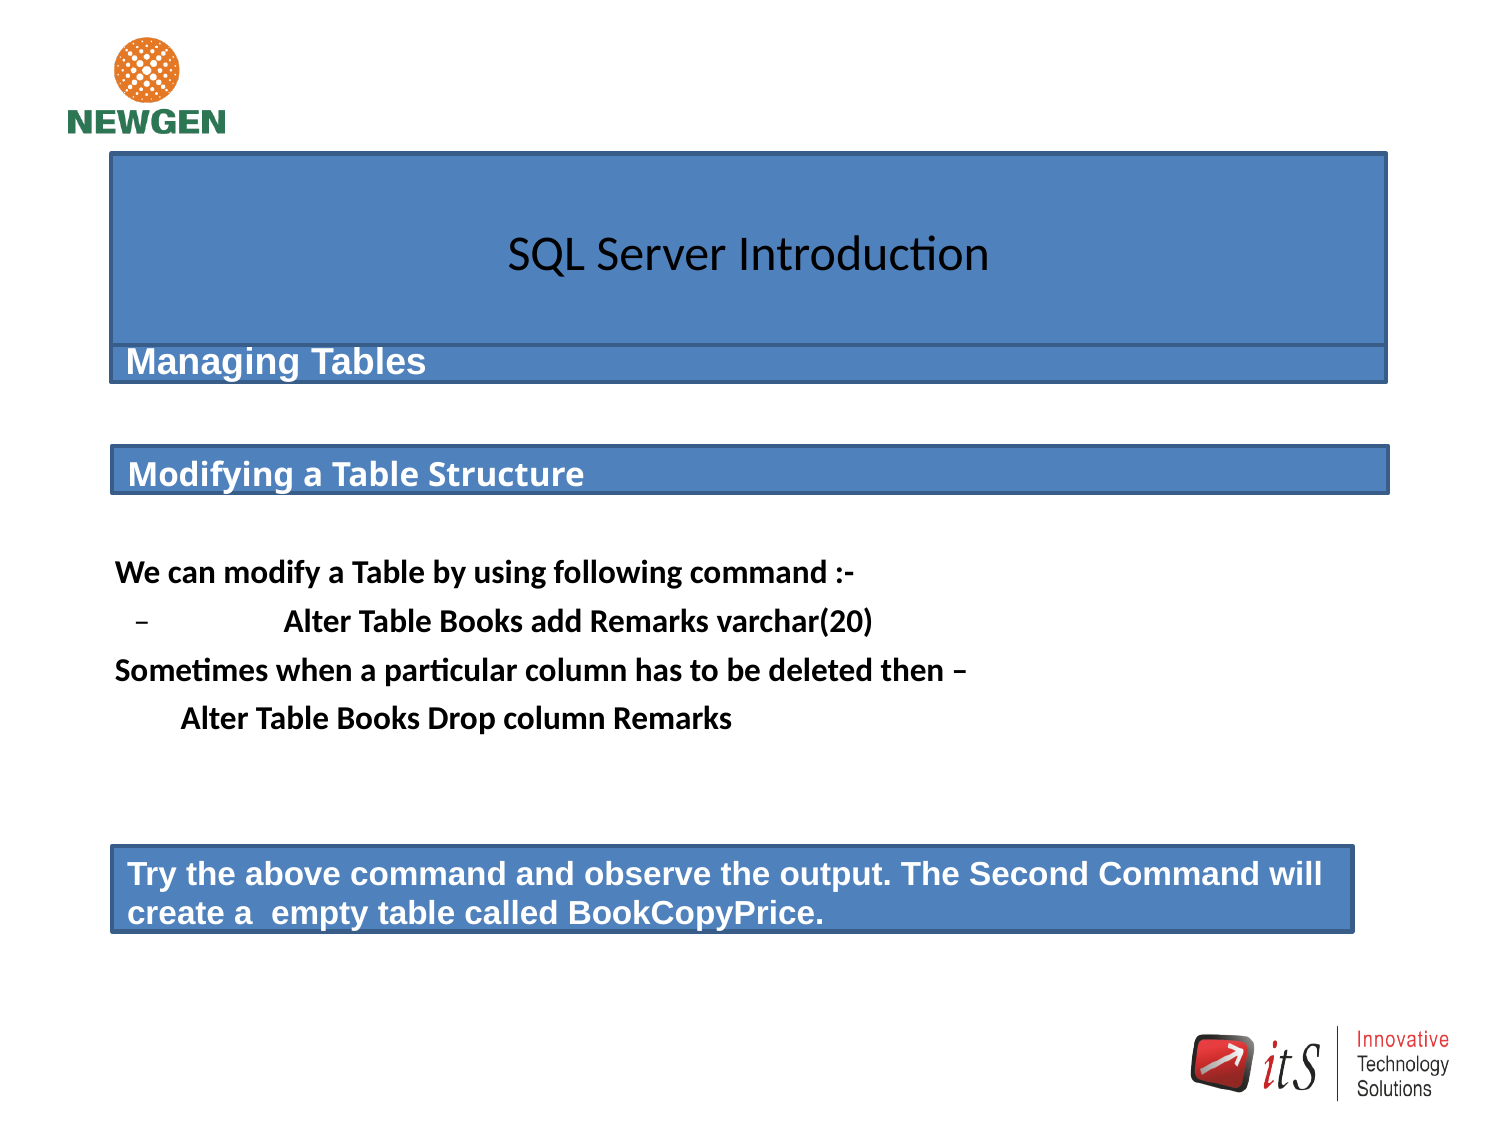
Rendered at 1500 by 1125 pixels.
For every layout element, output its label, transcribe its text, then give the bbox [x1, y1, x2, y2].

picture [68, 37, 225, 134]
text_box Managing Tables [110, 331, 1387, 382]
title SQL Server Introduction [111, 153, 1387, 345]
picture [1187, 1021, 1455, 1103]
text_box Try the above command and observe the output. The Second Command will create a empty table called BookCopyPrice. [112, 846, 1353, 932]
text_box Modifying a Table Structure [112, 445, 1388, 494]
text_box We can modify a Table by using following command :- – Alter Table Books add Remarks varchar(20) Sometimes when a particular column has to be deleted then – Alter Table Books Drop column Remarks [112, 537, 1388, 737]
